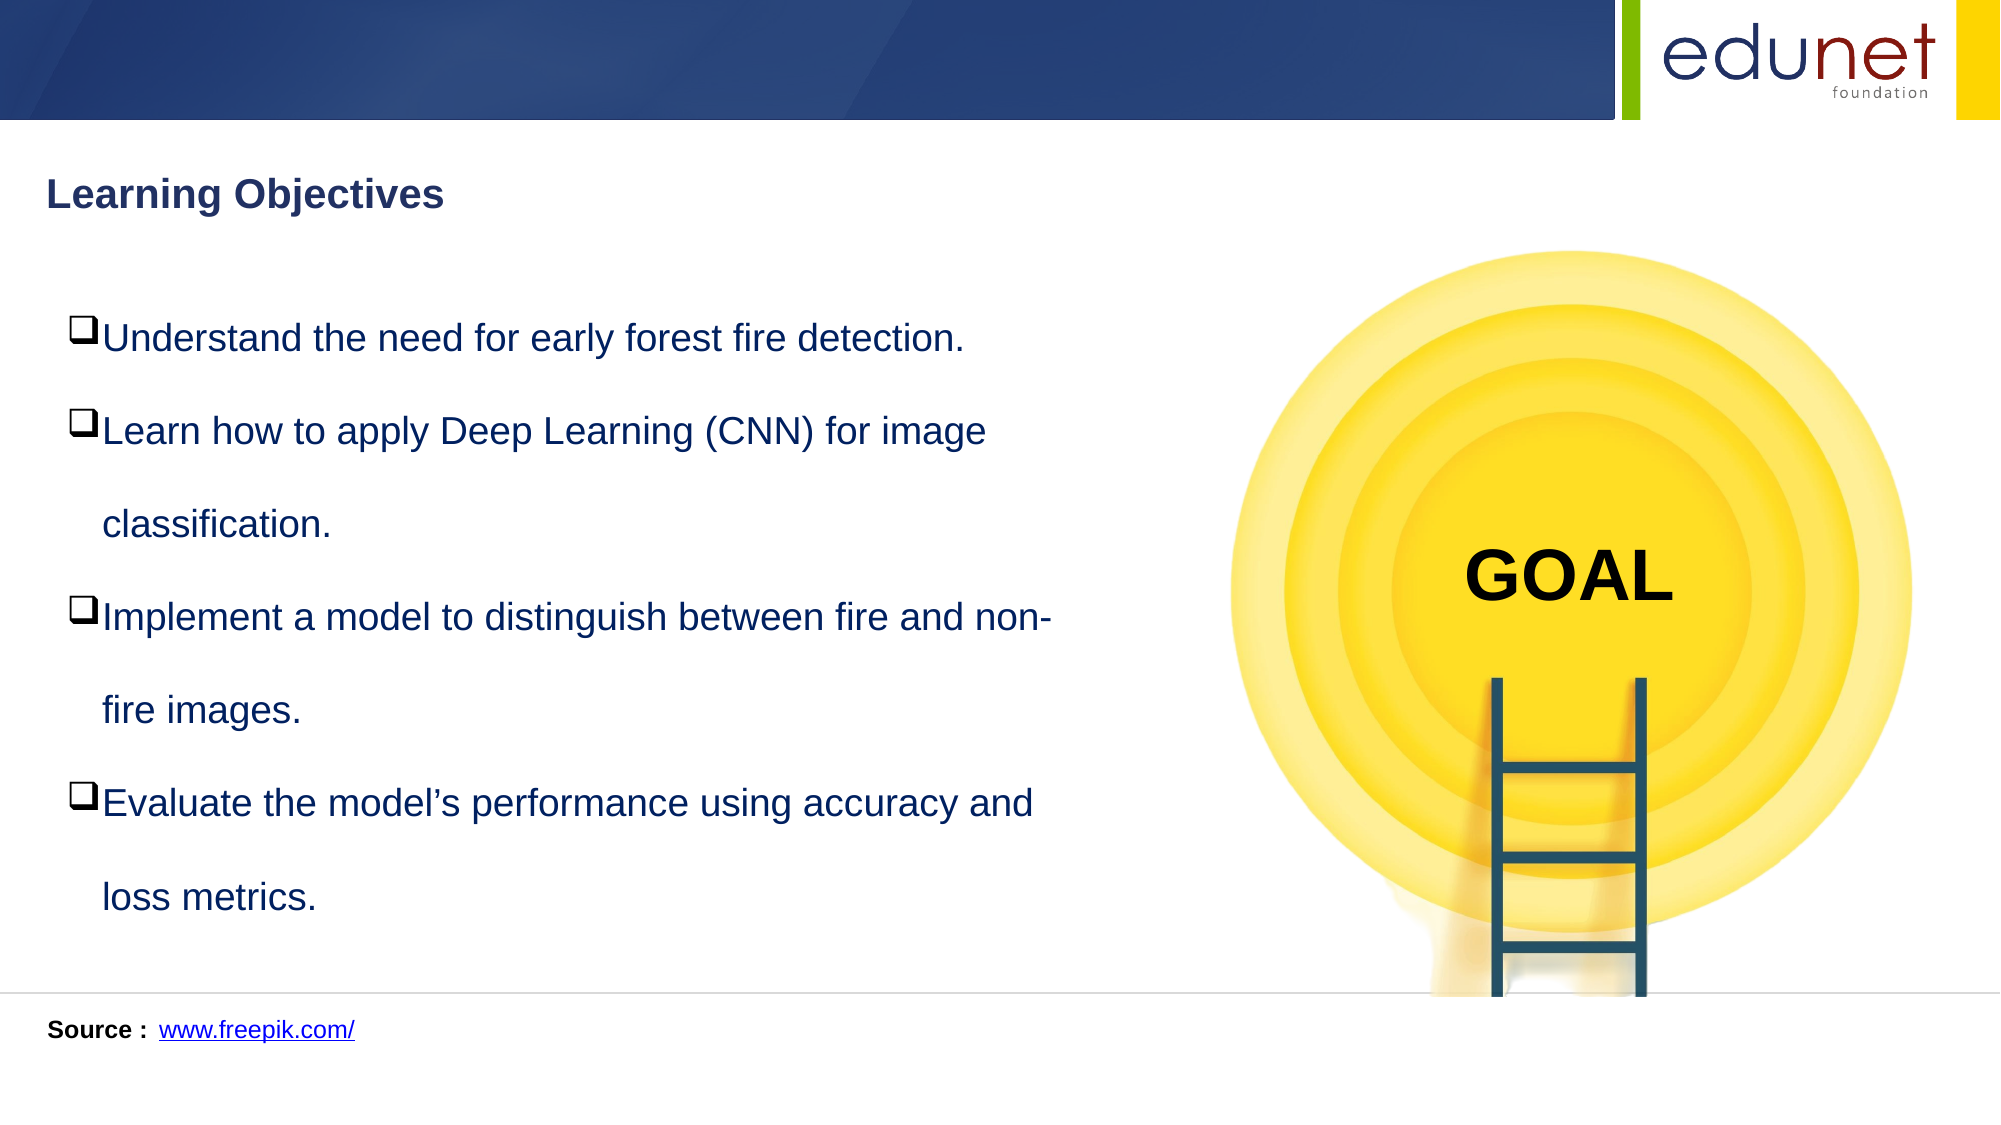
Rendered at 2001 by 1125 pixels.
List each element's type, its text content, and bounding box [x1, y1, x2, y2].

picture [1652, 12, 1948, 108]
picture [1204, 236, 1944, 997]
text_box Understand the need for early forest fire detection. Learn how to apply Deep Learning (CNN) for image classification. Implement a model to distinguish between fire and non-fire images. Evaluate the model’s performance using accuracy and loss metrics. [51, 258, 1102, 972]
text_box www.freepik.com/ [144, 1006, 447, 1052]
text_box Learning Objectives [31, 159, 467, 225]
text_box Source : [32, 1006, 144, 1052]
